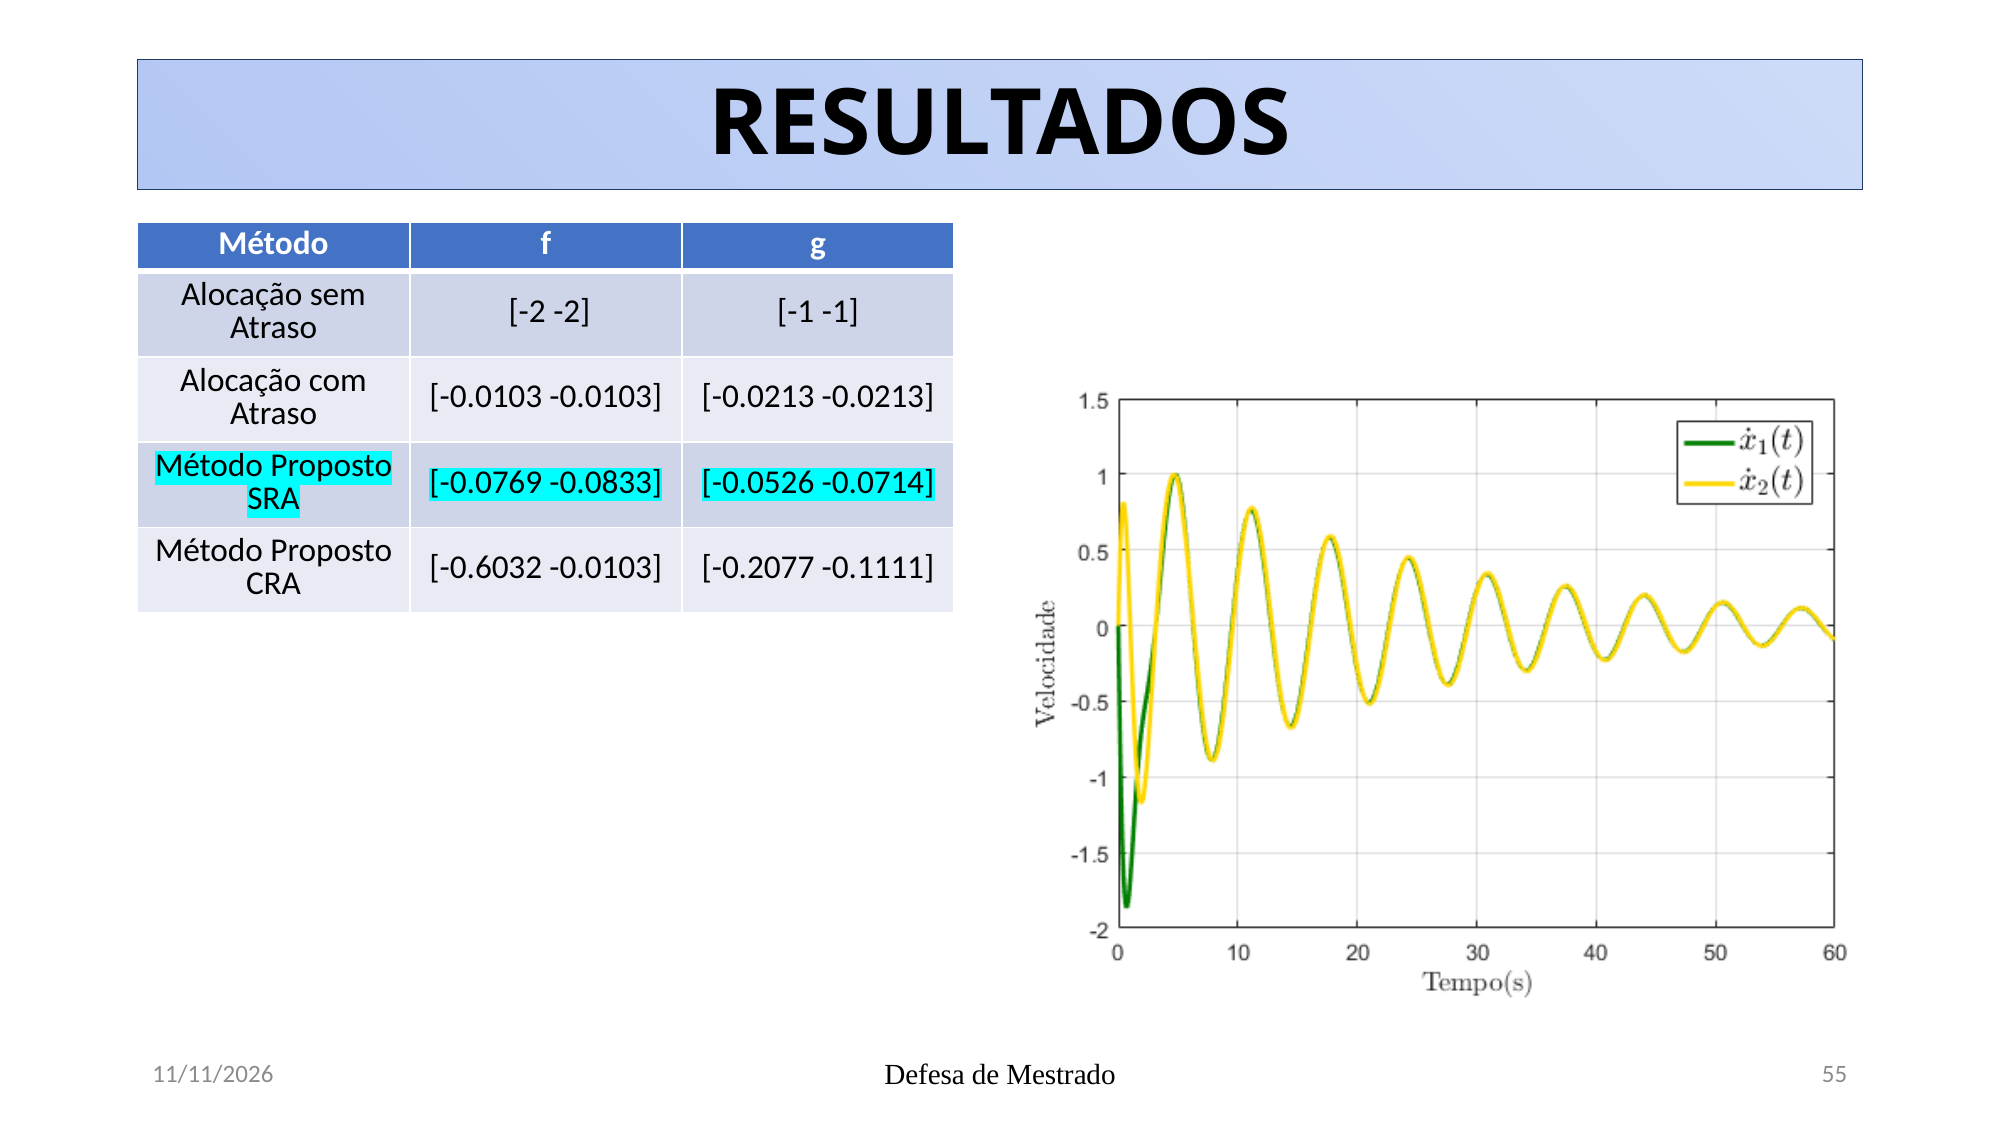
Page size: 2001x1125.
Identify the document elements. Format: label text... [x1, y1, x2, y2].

table_cell [-0.0526 -0.0714] [683, 443, 953, 527]
table_cell [-0.0103 -0.0103] [411, 358, 681, 441]
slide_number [137, 1042, 588, 1103]
table_cell Método Proposto SRA [138, 443, 409, 527]
table_cell [-0.0213 -0.0213] [683, 358, 953, 441]
footer Defesa de Mestrado [662, 1042, 1338, 1103]
table_cell [-0.0769 -0.0833] [411, 443, 681, 527]
table_cell Método Proposto CRA [138, 528, 409, 612]
slide_number 55 [1412, 1042, 1863, 1103]
table_cell [-0.2077 -0.1111] [683, 528, 953, 612]
table_header Método [138, 223, 409, 268]
table_cell [-0.6032 -0.0103] [411, 528, 681, 612]
table_cell [-1 -1] [683, 274, 953, 356]
table_cell Alocação com Atraso [138, 358, 409, 441]
title RESULTADOS [137, 59, 1863, 190]
picture [999, 350, 1923, 1001]
table_header g [683, 223, 953, 268]
table_cell [-2 -2] [411, 274, 681, 356]
table_cell Alocação sem Atraso [138, 274, 409, 356]
table_header f [411, 223, 681, 268]
